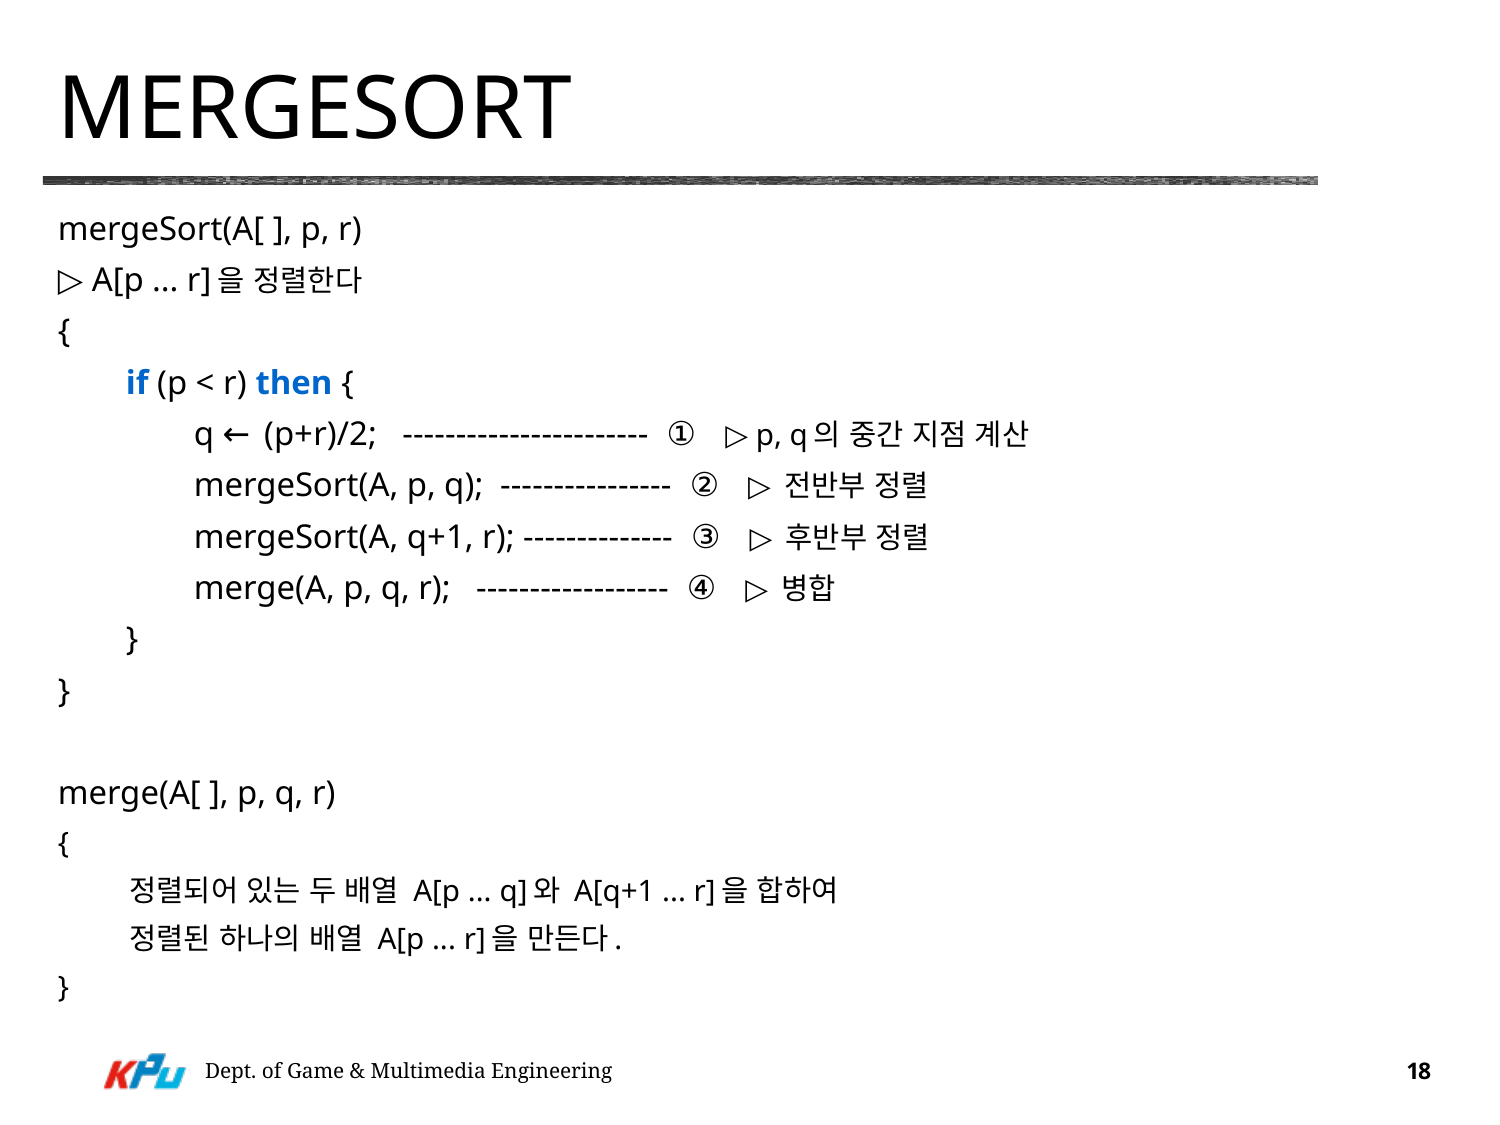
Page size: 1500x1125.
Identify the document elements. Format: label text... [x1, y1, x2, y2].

title Mergesort [42, 39, 1458, 182]
picture [92, 1030, 191, 1120]
list mergeSort(A[ ], p, r) ▷ A[p ... r]을 정렬한다 { if (p < r) then { q ← (p+r)/2; ----------------------- ① ▷ p, q의 중간 지점 계산 mergeSort(A, p, q); ---------------- ② ▷ 전반부 정렬 mergeSort(A, q+1, r); -------------- ③ ▷ 후반부 정렬 merge(A, p, q, r); ------------------ ④ ▷ 병합 } } merge(A[ ], p, q, r) { 정렬되어 있는 두 배열 A[p ... q]와 A[q+1 ... r]을 합하여 정렬된 하나의 배열 A[p ... r]을 만든다. } [42, 207, 1458, 1013]
footer Dept. of Game & Multimedia Engineering [190, 1042, 879, 1103]
slide_number 18 [1379, 1042, 1459, 1103]
